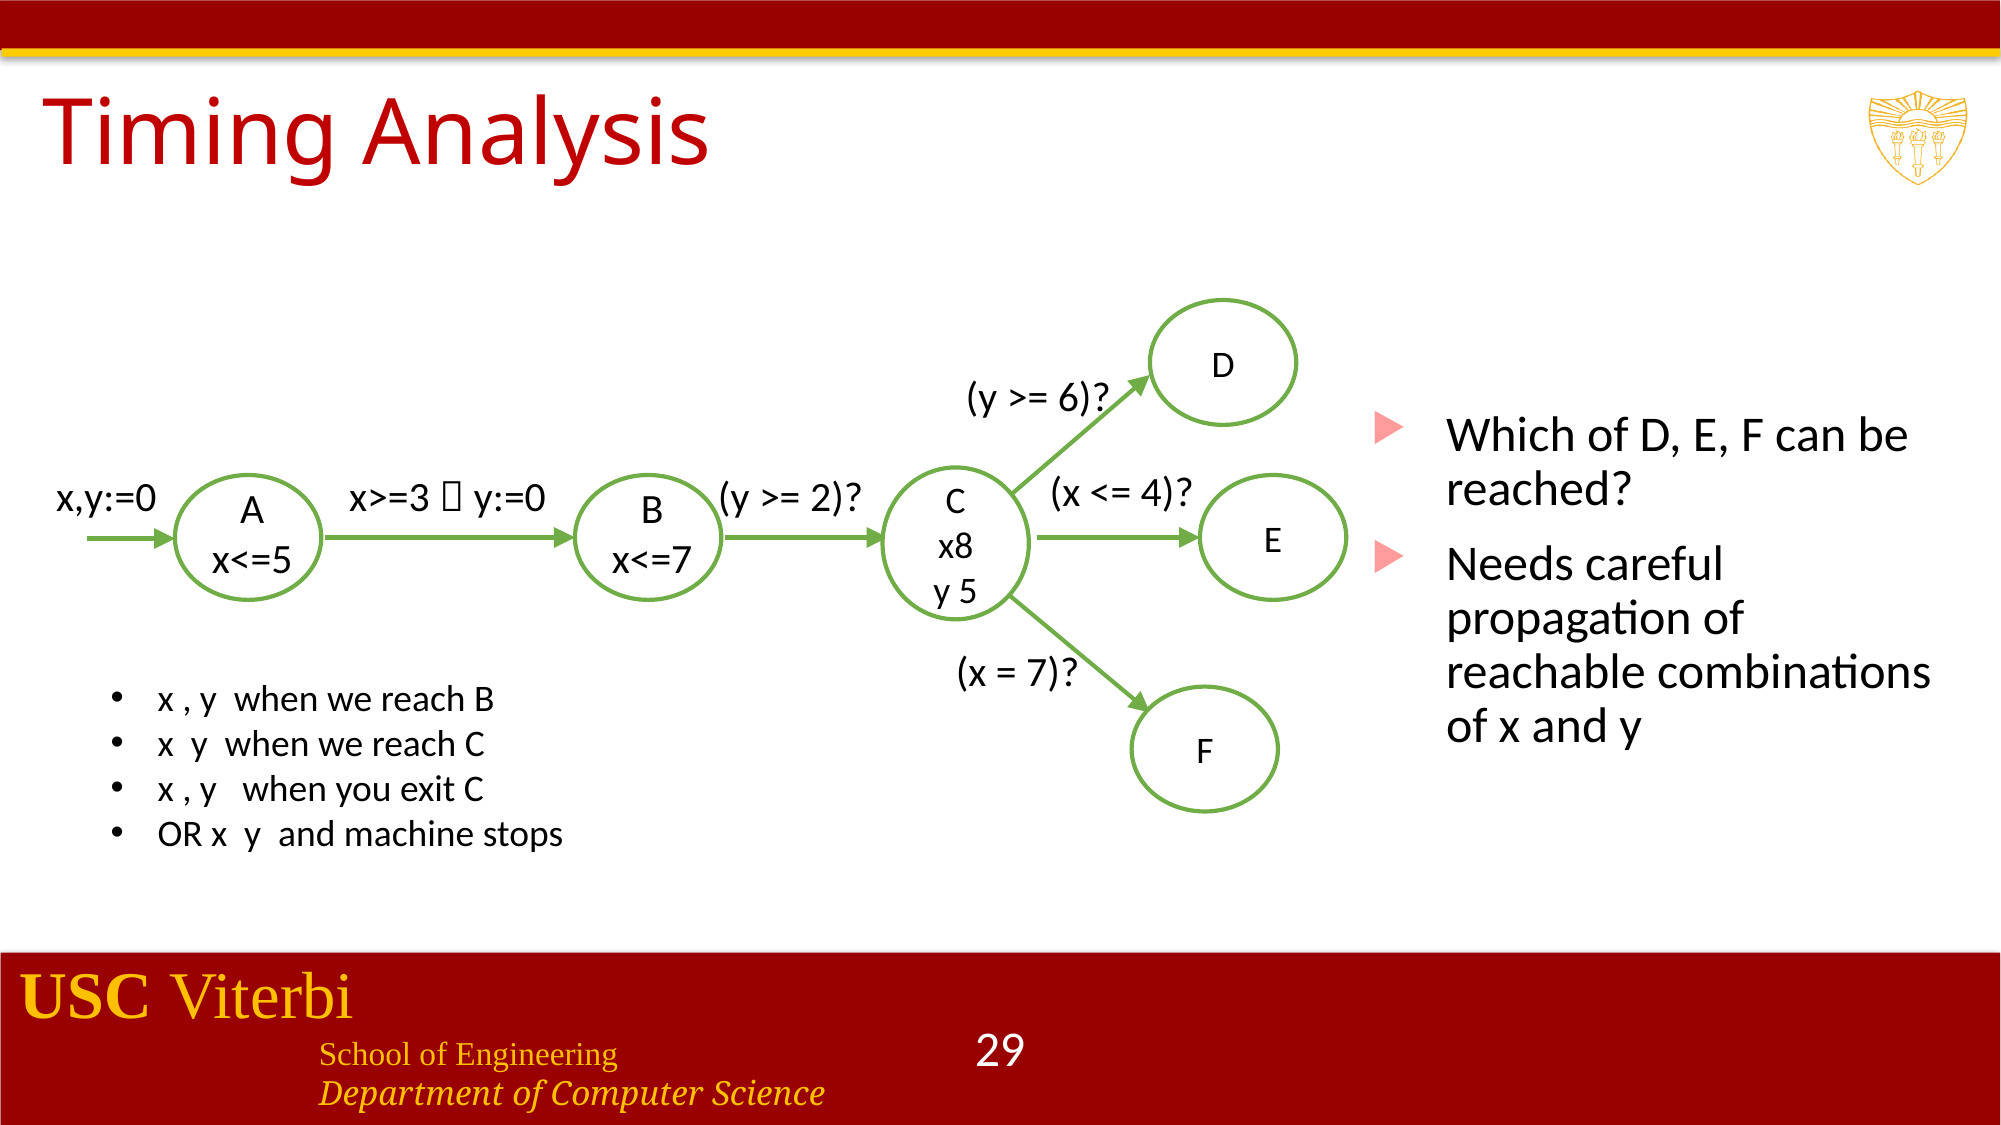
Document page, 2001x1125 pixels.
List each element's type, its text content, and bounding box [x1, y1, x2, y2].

title Timing Analysis [27, 70, 1819, 199]
slide_number 29 [774, 1016, 1225, 1077]
text_box D [1148, 298, 1298, 426]
text_box [206, 590, 290, 601]
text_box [1012, 374, 1150, 494]
text_box (x <= 4)? [1034, 457, 1209, 523]
text_box (y >= 6)? [950, 362, 1126, 428]
text_box [708, 528, 723, 575]
text_box (x = 7)? [940, 637, 999, 703]
picture [1836, 76, 2000, 199]
list Which of D, E, F can be reached? Needs careful propagation of reachable combinations of x and y [1356, 401, 1957, 782]
text_box B x<=7 [596, 474, 708, 590]
text_box [573, 492, 596, 583]
text_box F [1130, 685, 1279, 813]
text_box [308, 499, 323, 575]
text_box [999, 587, 1150, 713]
text_box x,y:=0 [41, 462, 172, 528]
text_box A x<=5 [197, 474, 308, 590]
text_box x>=3  y:=0 [334, 462, 561, 528]
text_box E [1198, 473, 1348, 601]
text_box [173, 491, 197, 584]
text_box [606, 590, 690, 601]
text_box (y >= 2)? [703, 462, 879, 528]
